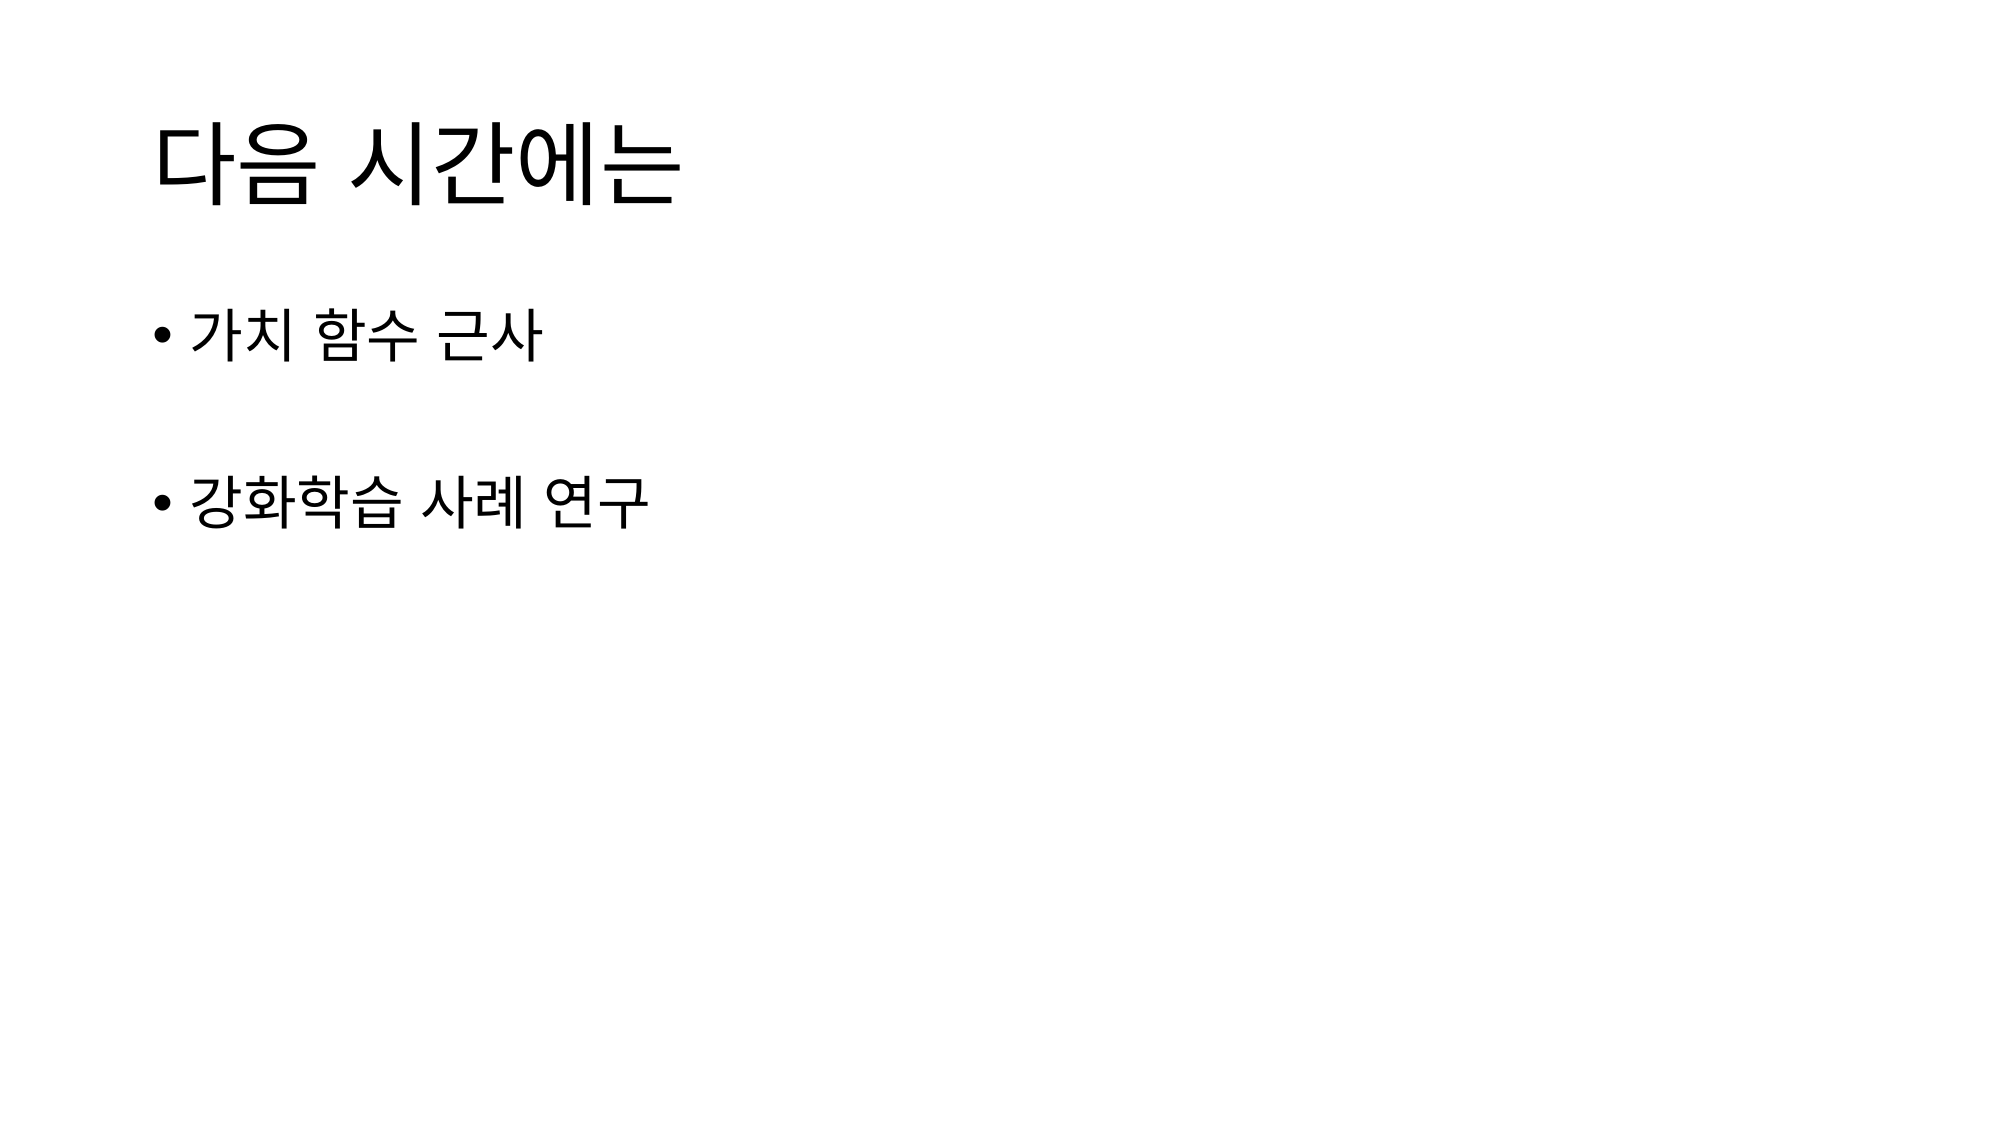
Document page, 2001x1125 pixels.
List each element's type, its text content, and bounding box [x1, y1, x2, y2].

list 가치 함수 근사 강화학습 사례 연구 [137, 299, 1863, 1014]
title 다음 시간에는 [137, 59, 1863, 278]
